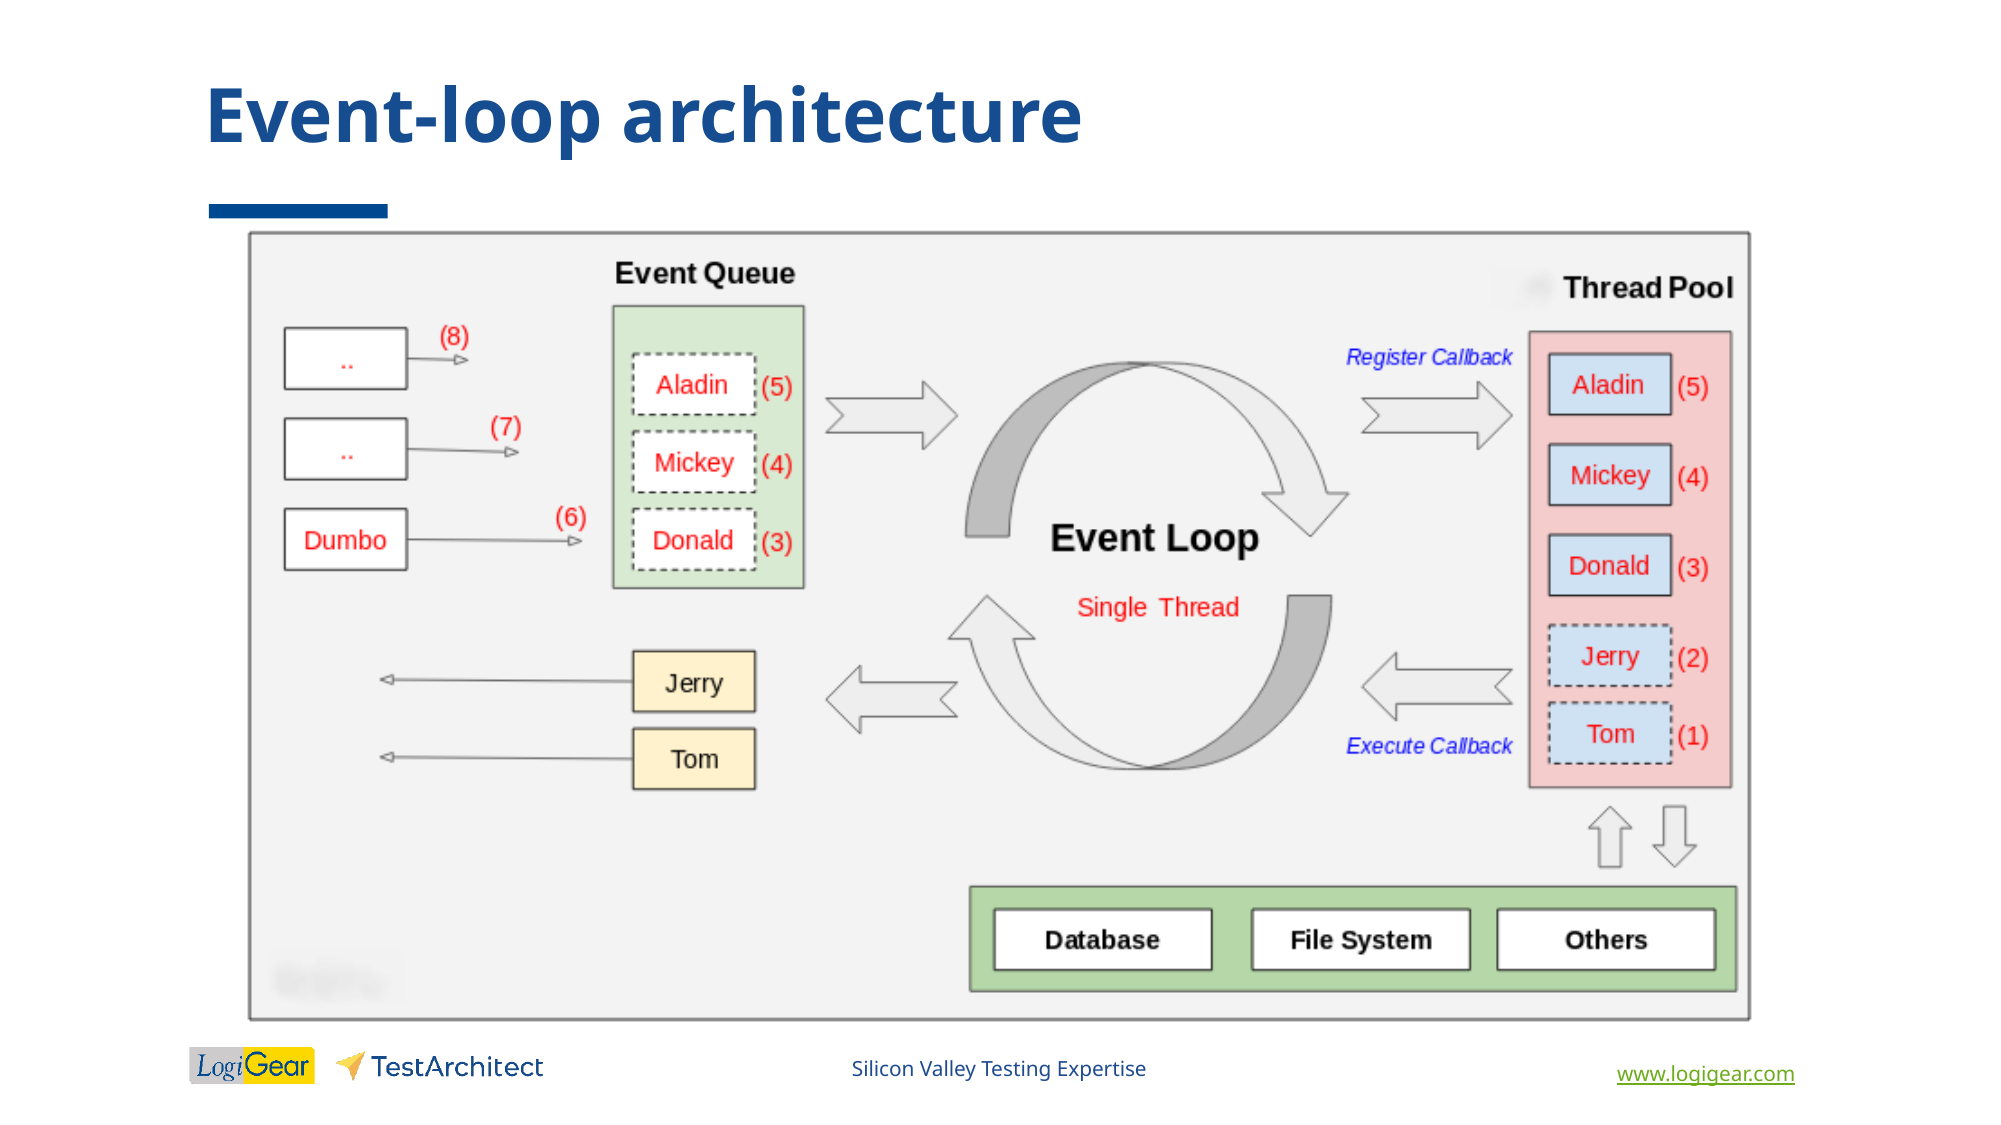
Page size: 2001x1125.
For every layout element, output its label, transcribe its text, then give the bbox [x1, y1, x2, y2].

picture [189, 1047, 315, 1085]
picture [241, 226, 1757, 1029]
title Event-loop architecture [189, 54, 1809, 171]
picture [335, 1051, 543, 1081]
